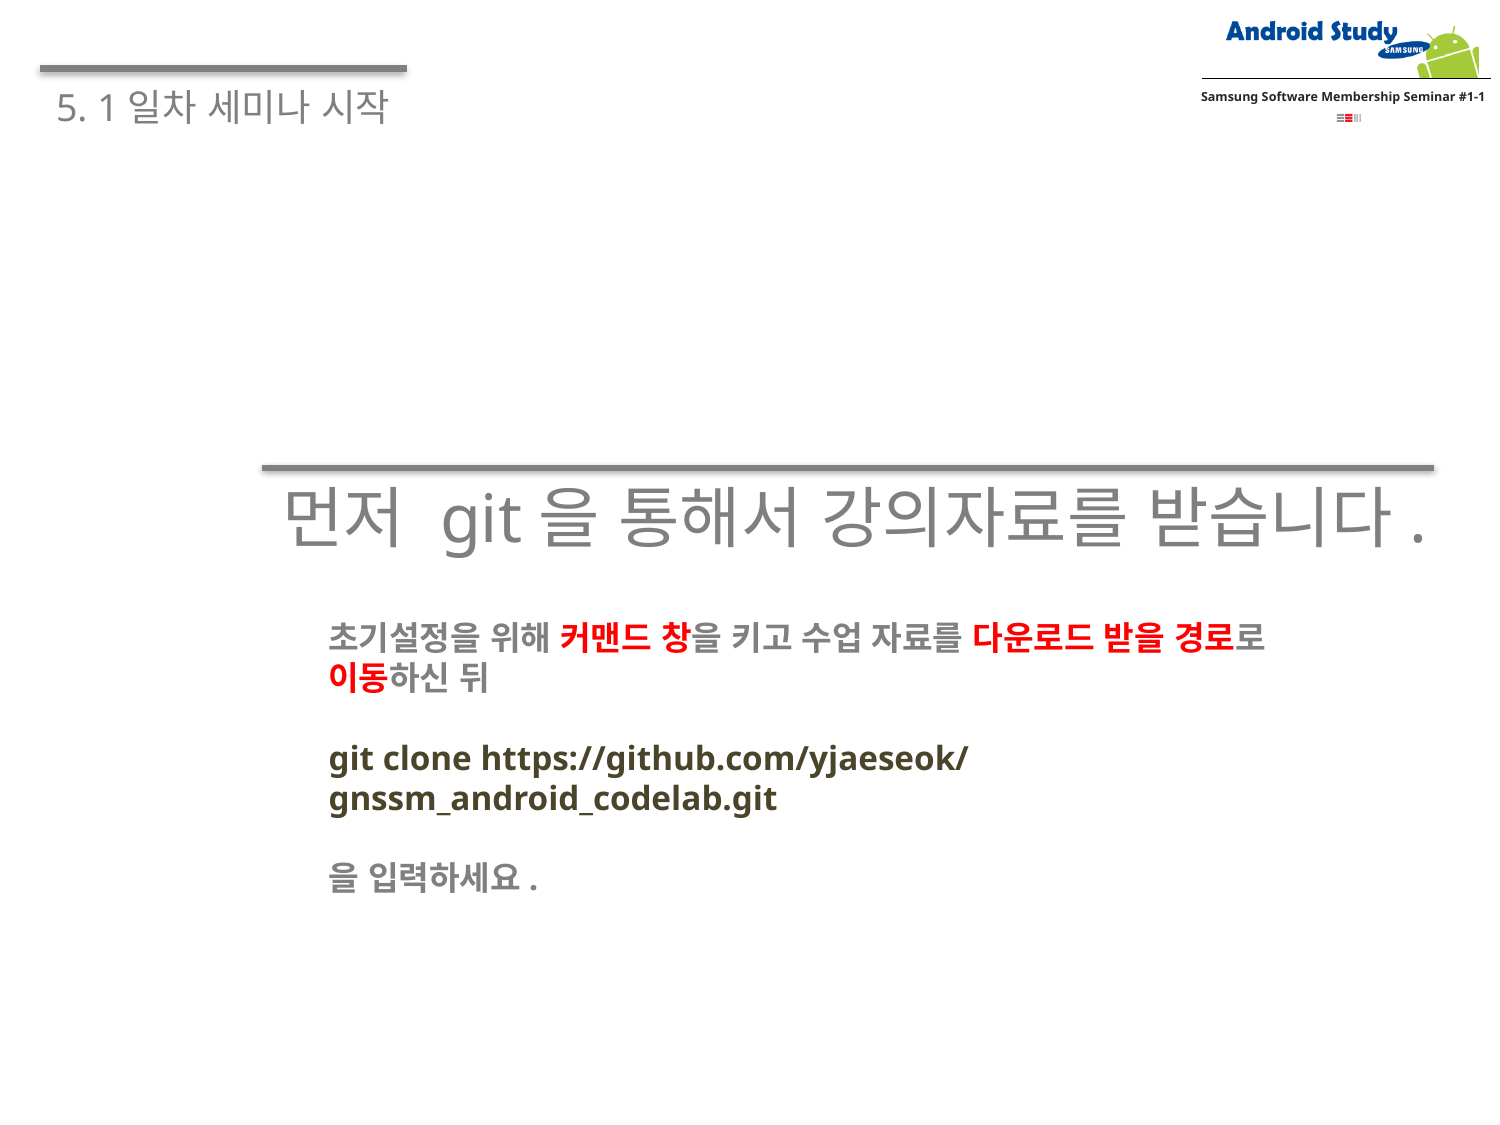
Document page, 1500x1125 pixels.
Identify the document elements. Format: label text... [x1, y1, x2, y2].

text_box 먼저 git을 통해서 강의자료를 받습니다. [267, 467, 1443, 563]
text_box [1163, 13, 1500, 123]
text_box 초기설정을 위해 커맨드 창을 키고 수업 자료를 다운로드 받을 경로로 이동하신 뒤 git clone https://github.com/yjaeseok/gnssm_android_codelab.git 을 입력하세요. [238, 609, 1364, 904]
text_box 5. 1일차 세미나 시작 [41, 77, 406, 137]
